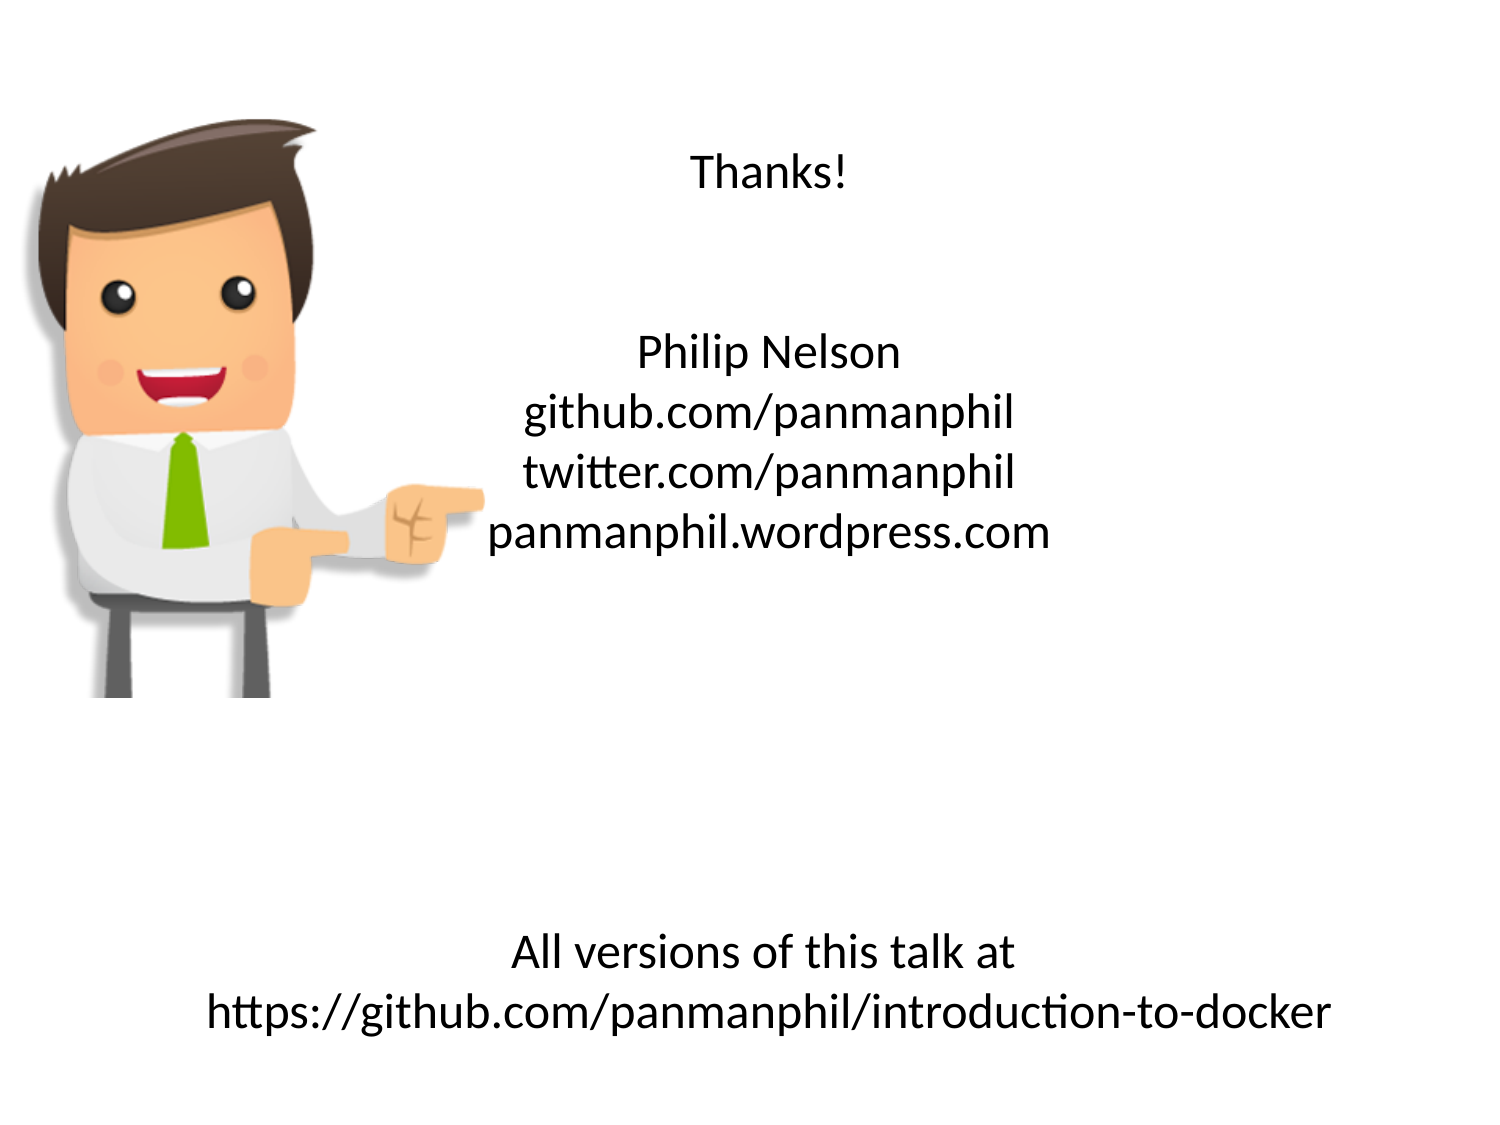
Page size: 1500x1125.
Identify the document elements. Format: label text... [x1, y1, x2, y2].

picture [17, 113, 487, 699]
title Thanks! Philip Nelson github.com/panmanphil twitter.com/panmanphil panmanphil.wordpress.com All versions of this talk at https://github.com/panmanphil/introduction-to-docker [103, 66, 1436, 1106]
